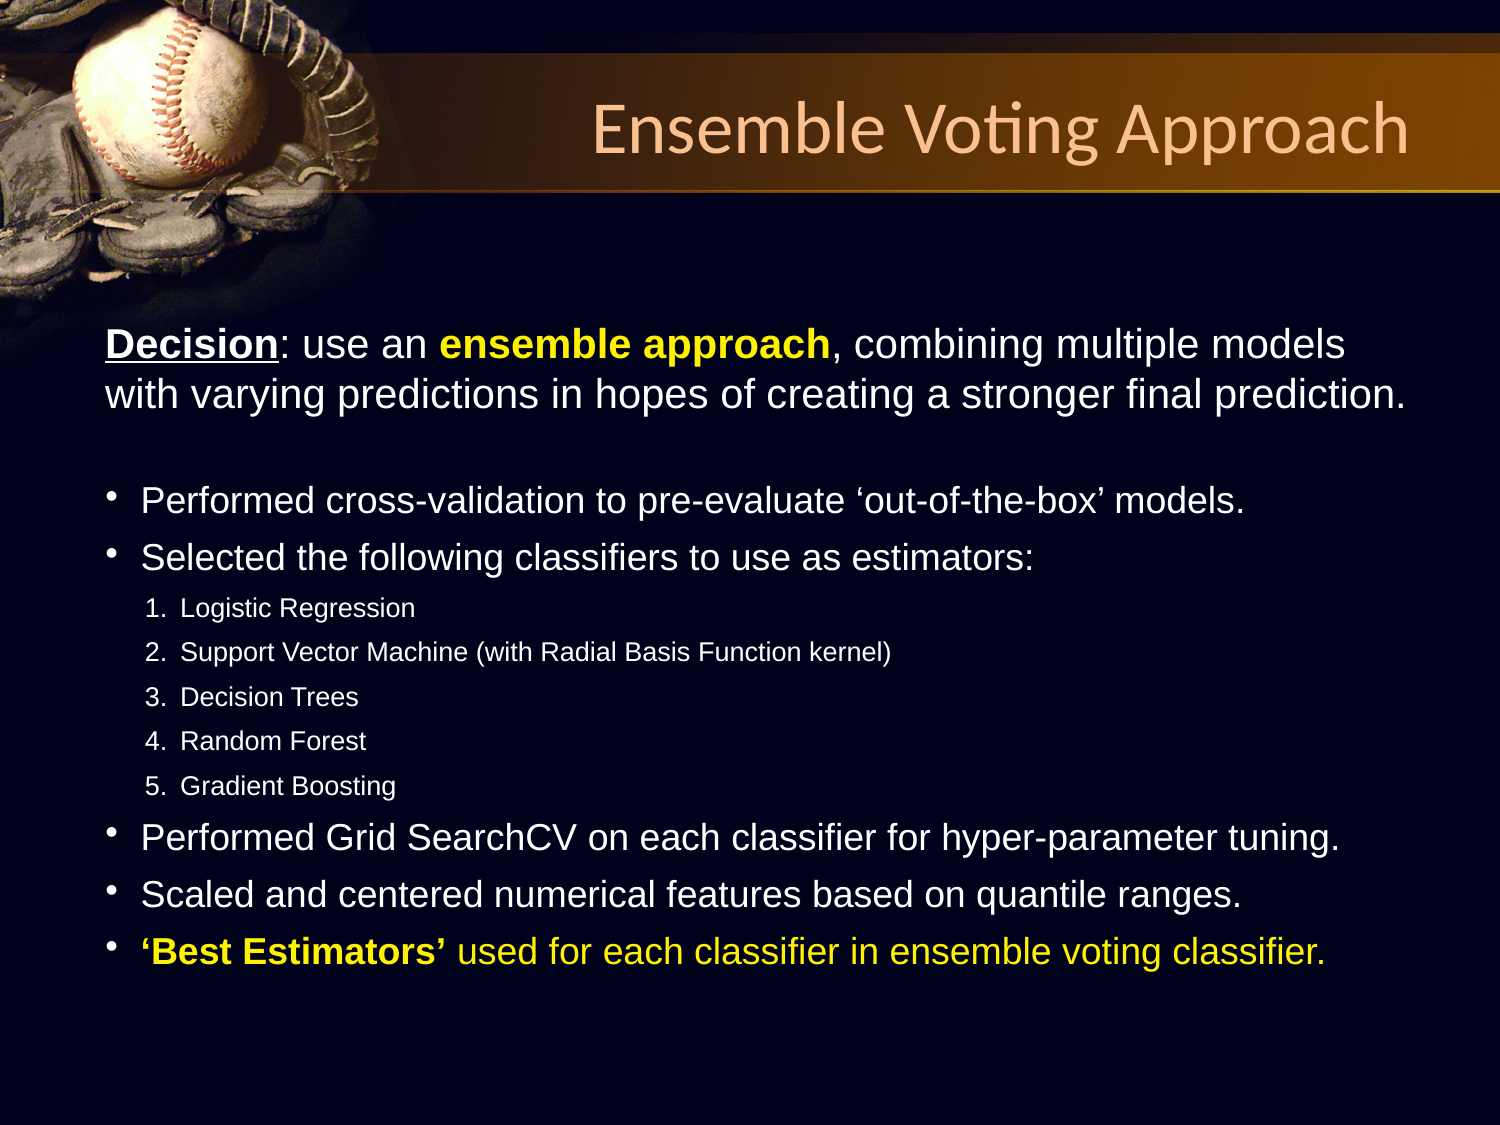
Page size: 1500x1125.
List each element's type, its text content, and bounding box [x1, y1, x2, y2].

picture [0, 0, 1500, 1125]
text_box Performed cross-validation to pre-evaluate ‘out-of-the-box’ models. Selected the following classifiers to use as estimators: Logistic Regression Support Vector Machine (with Radial Basis Function kernel) Decision Trees Random Forest Gradient Boosting Performed Grid SearchCV on each classifier for hyper-parameter tuning. Scaled and centered numerical features based on quantile ranges. ‘Best Estimators’ used for each classifier in ensemble voting classifier. [90, 469, 1431, 953]
text_box Ensemble Voting Approach [98, 61, 1426, 187]
text_box Decision: use an ensemble approach, combining multiple models with varying predictions in hopes of creating a stronger final prediction. [90, 309, 1431, 464]
